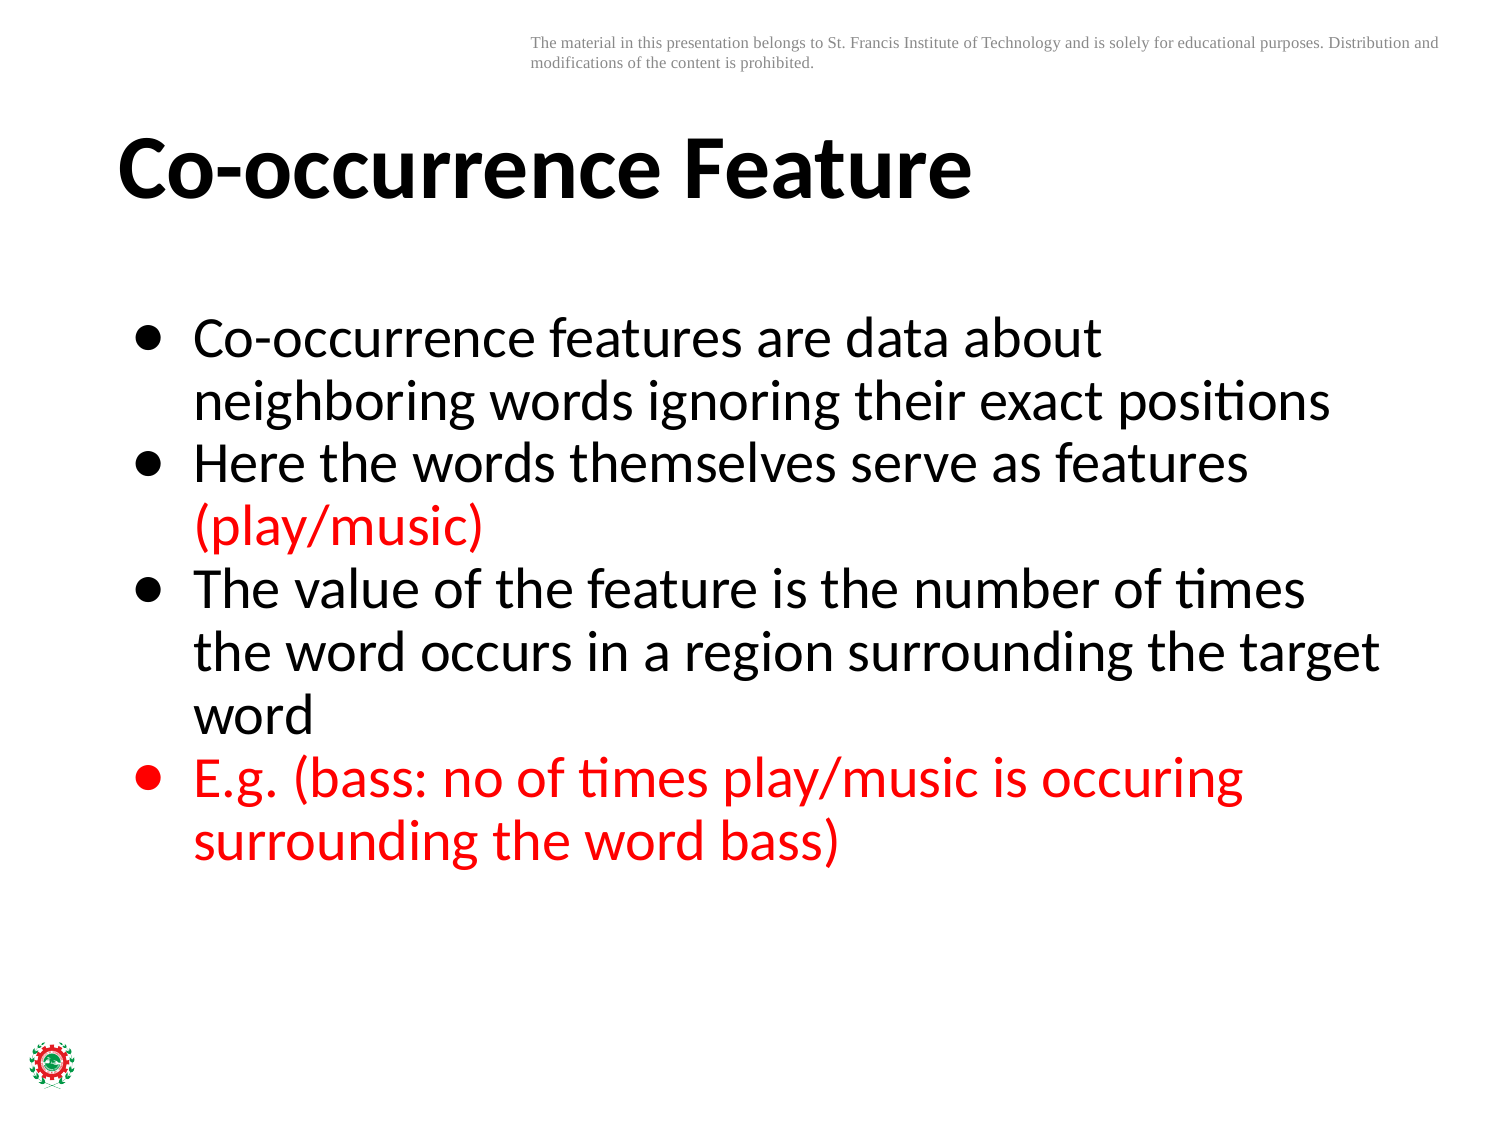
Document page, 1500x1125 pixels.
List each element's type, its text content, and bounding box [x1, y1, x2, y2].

list Co-occurrence features are data about neighboring words ignoring their exact positions Here the words themselves serve as features (play/music) The value of the feature is the number of times the word occurs in a region surrounding the target word E.g. (bass: no of times play/music is occuring surrounding the word bass) [103, 299, 1397, 1014]
picture [29, 1042, 75, 1089]
title Co-occurrence Feature [103, 59, 1397, 278]
